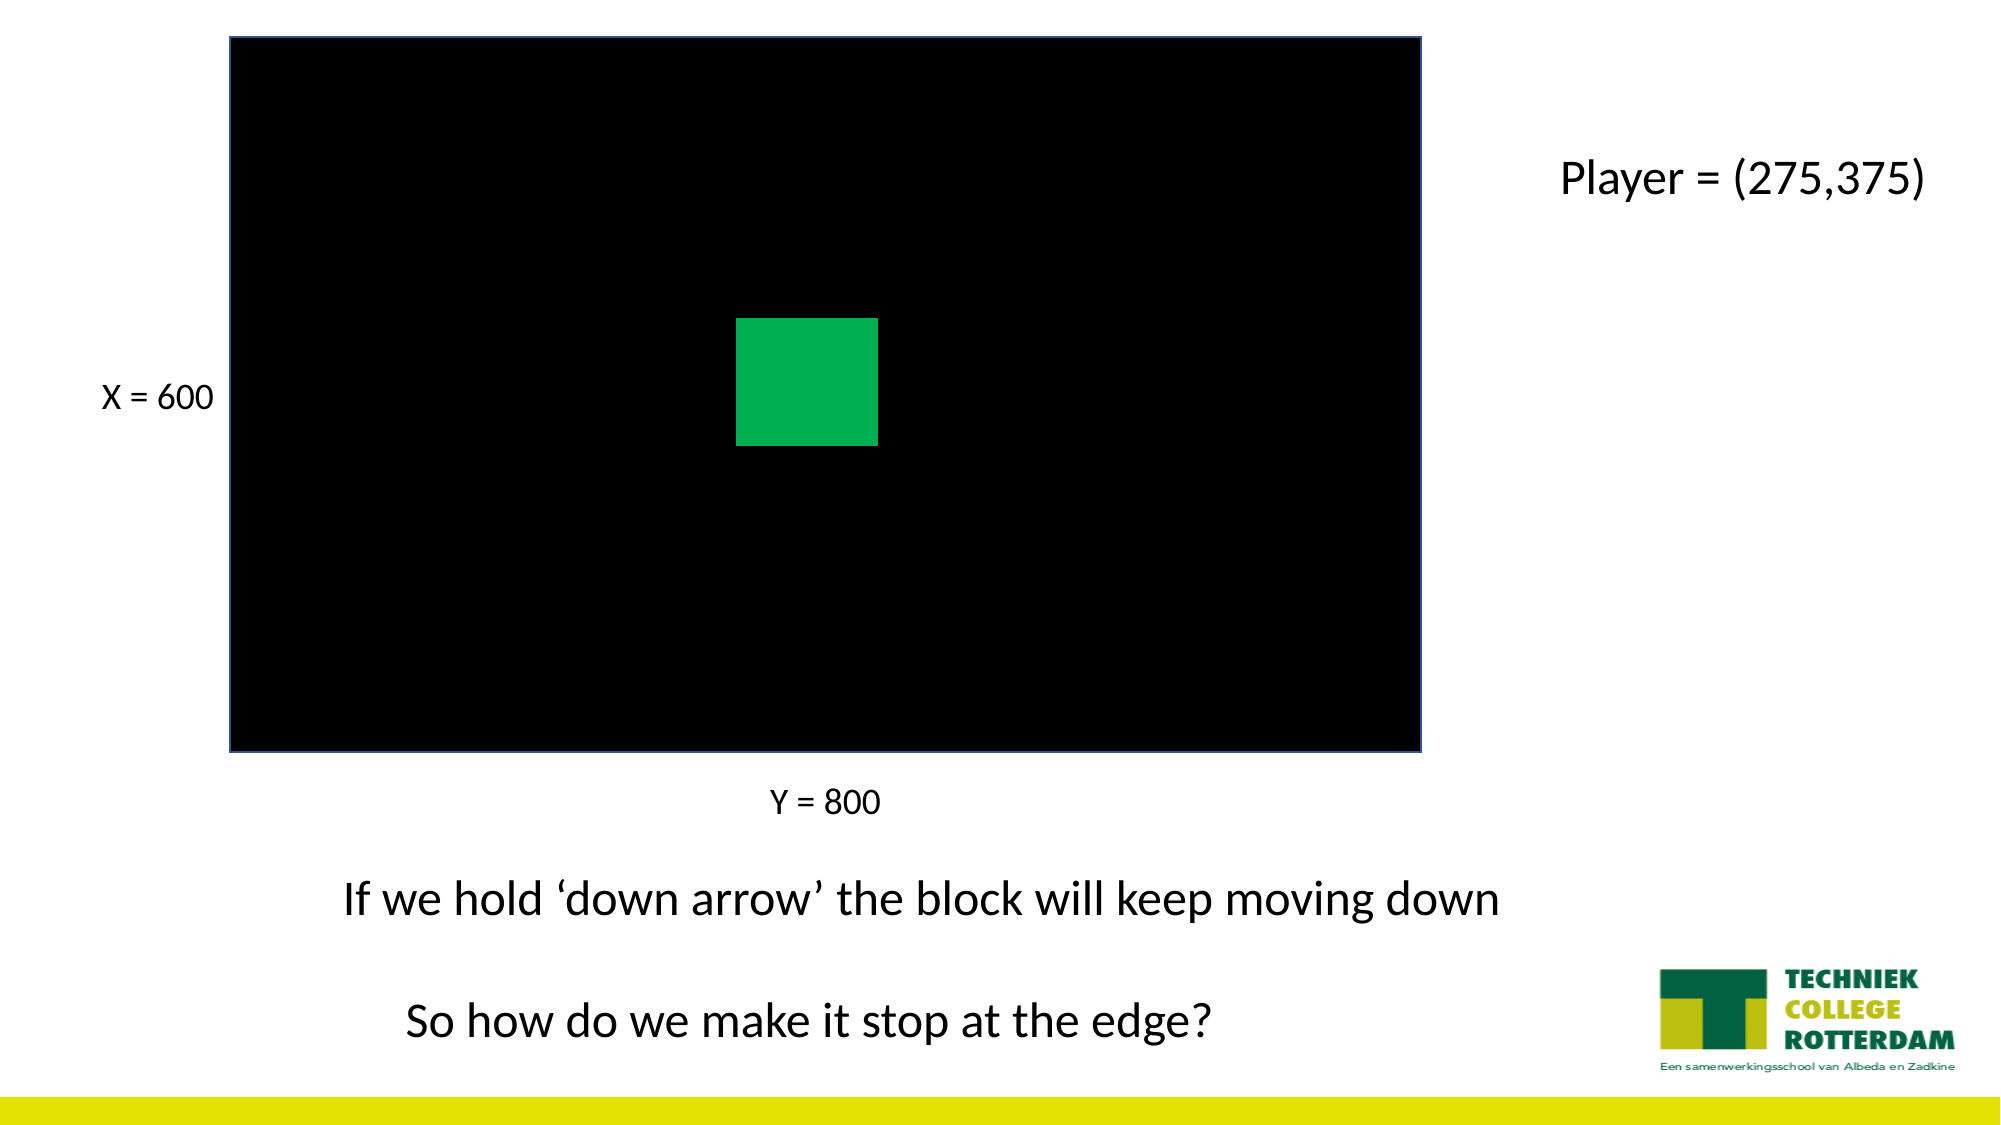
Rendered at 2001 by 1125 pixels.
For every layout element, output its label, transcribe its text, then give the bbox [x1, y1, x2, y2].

text_box Player = (275,375) [1545, 136, 1942, 212]
text_box If we hold ‘down arrow’ the block will keep moving down [328, 858, 1516, 933]
text_box [736, 318, 878, 446]
text_box So how do we make it stop at the edge? [390, 979, 1229, 1055]
text_box Y = 800 [755, 769, 896, 829]
picture [0, 902, 2000, 1125]
text_box X = 600 [87, 364, 230, 425]
text_box [229, 36, 1422, 753]
